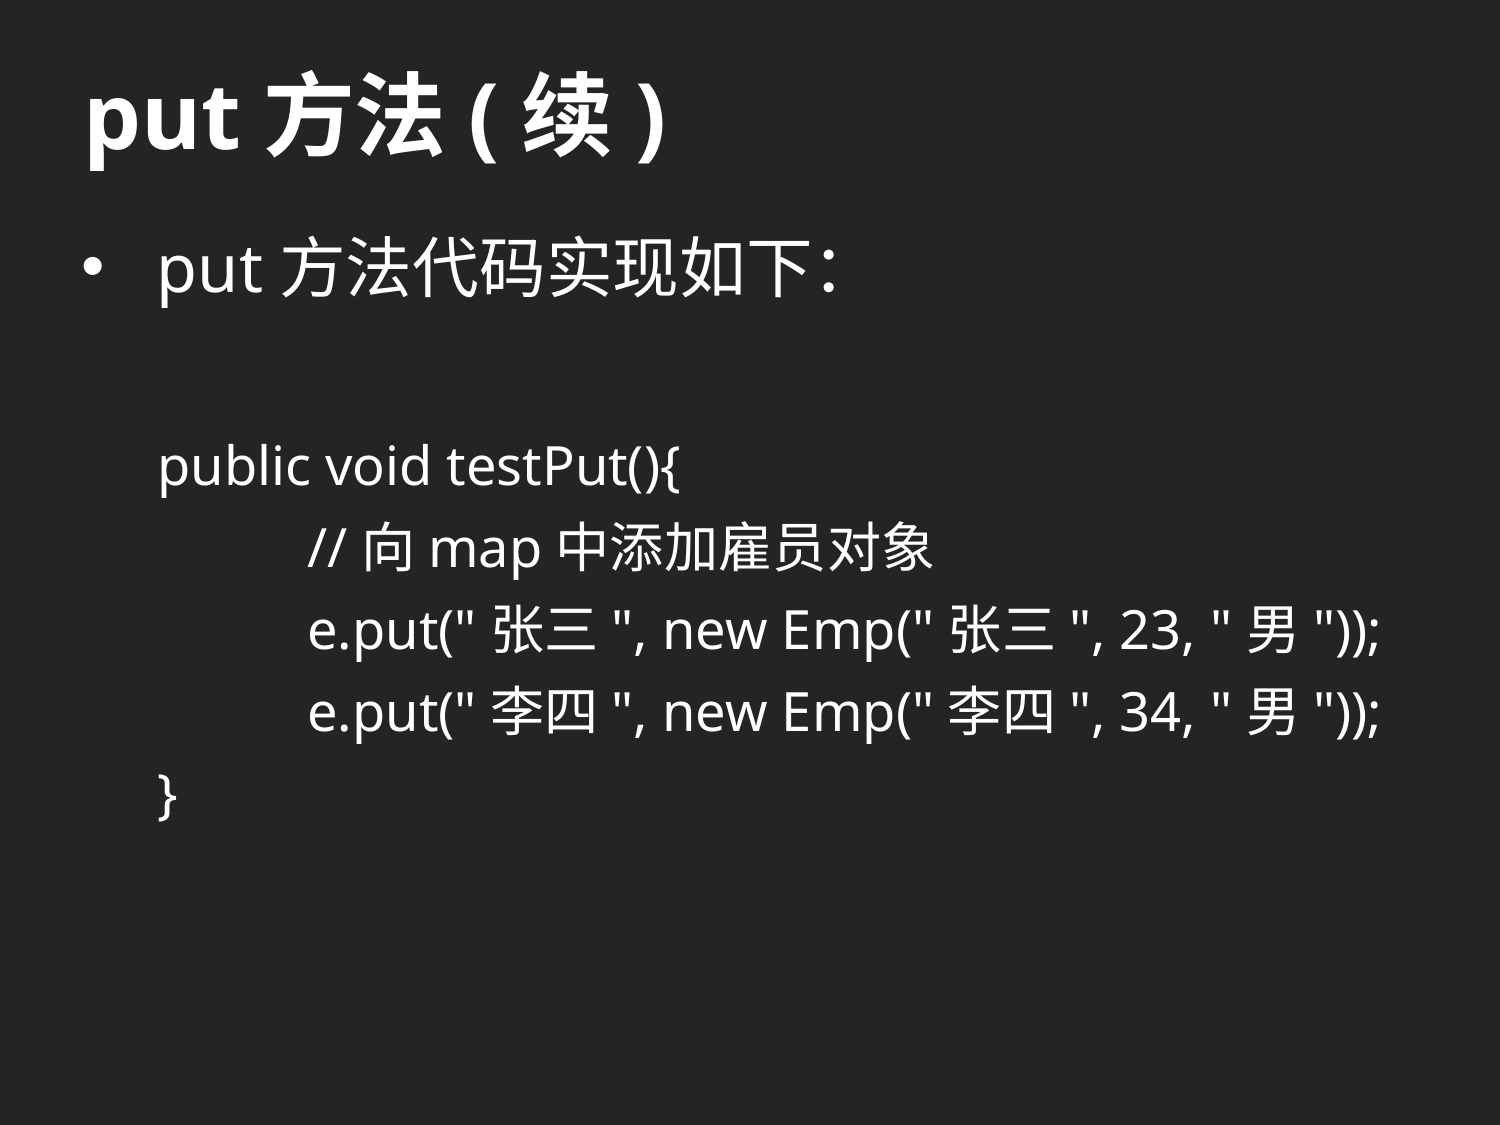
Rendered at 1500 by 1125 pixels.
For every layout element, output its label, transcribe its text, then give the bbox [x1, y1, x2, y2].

title put方法(续) [68, 35, 1432, 192]
list put方法代码实现如下： public void testPut(){ //向map中添加雇员对象 e.put("张三", new Emp("张三", 23, "男")); e.put("李四", new Emp("李四", 34, "男")); } [66, 210, 1433, 1044]
